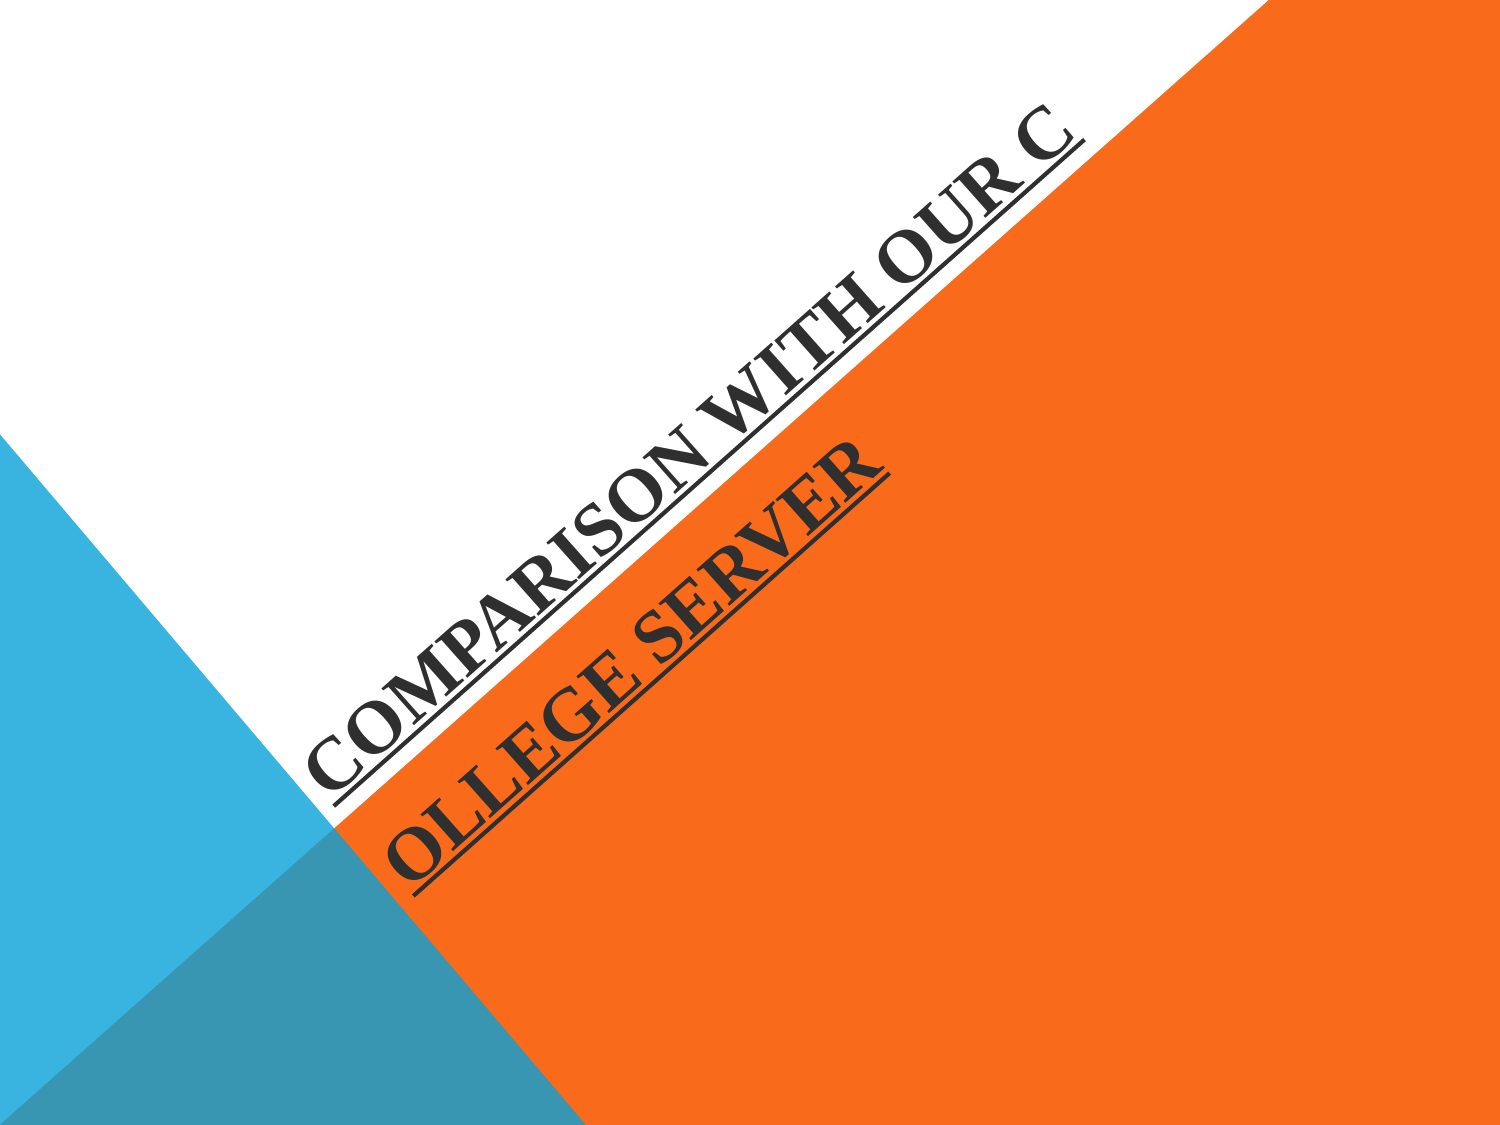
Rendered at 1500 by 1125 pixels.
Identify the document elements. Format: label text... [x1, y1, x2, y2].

title Comparison with our college server [197, 0, 1126, 824]
